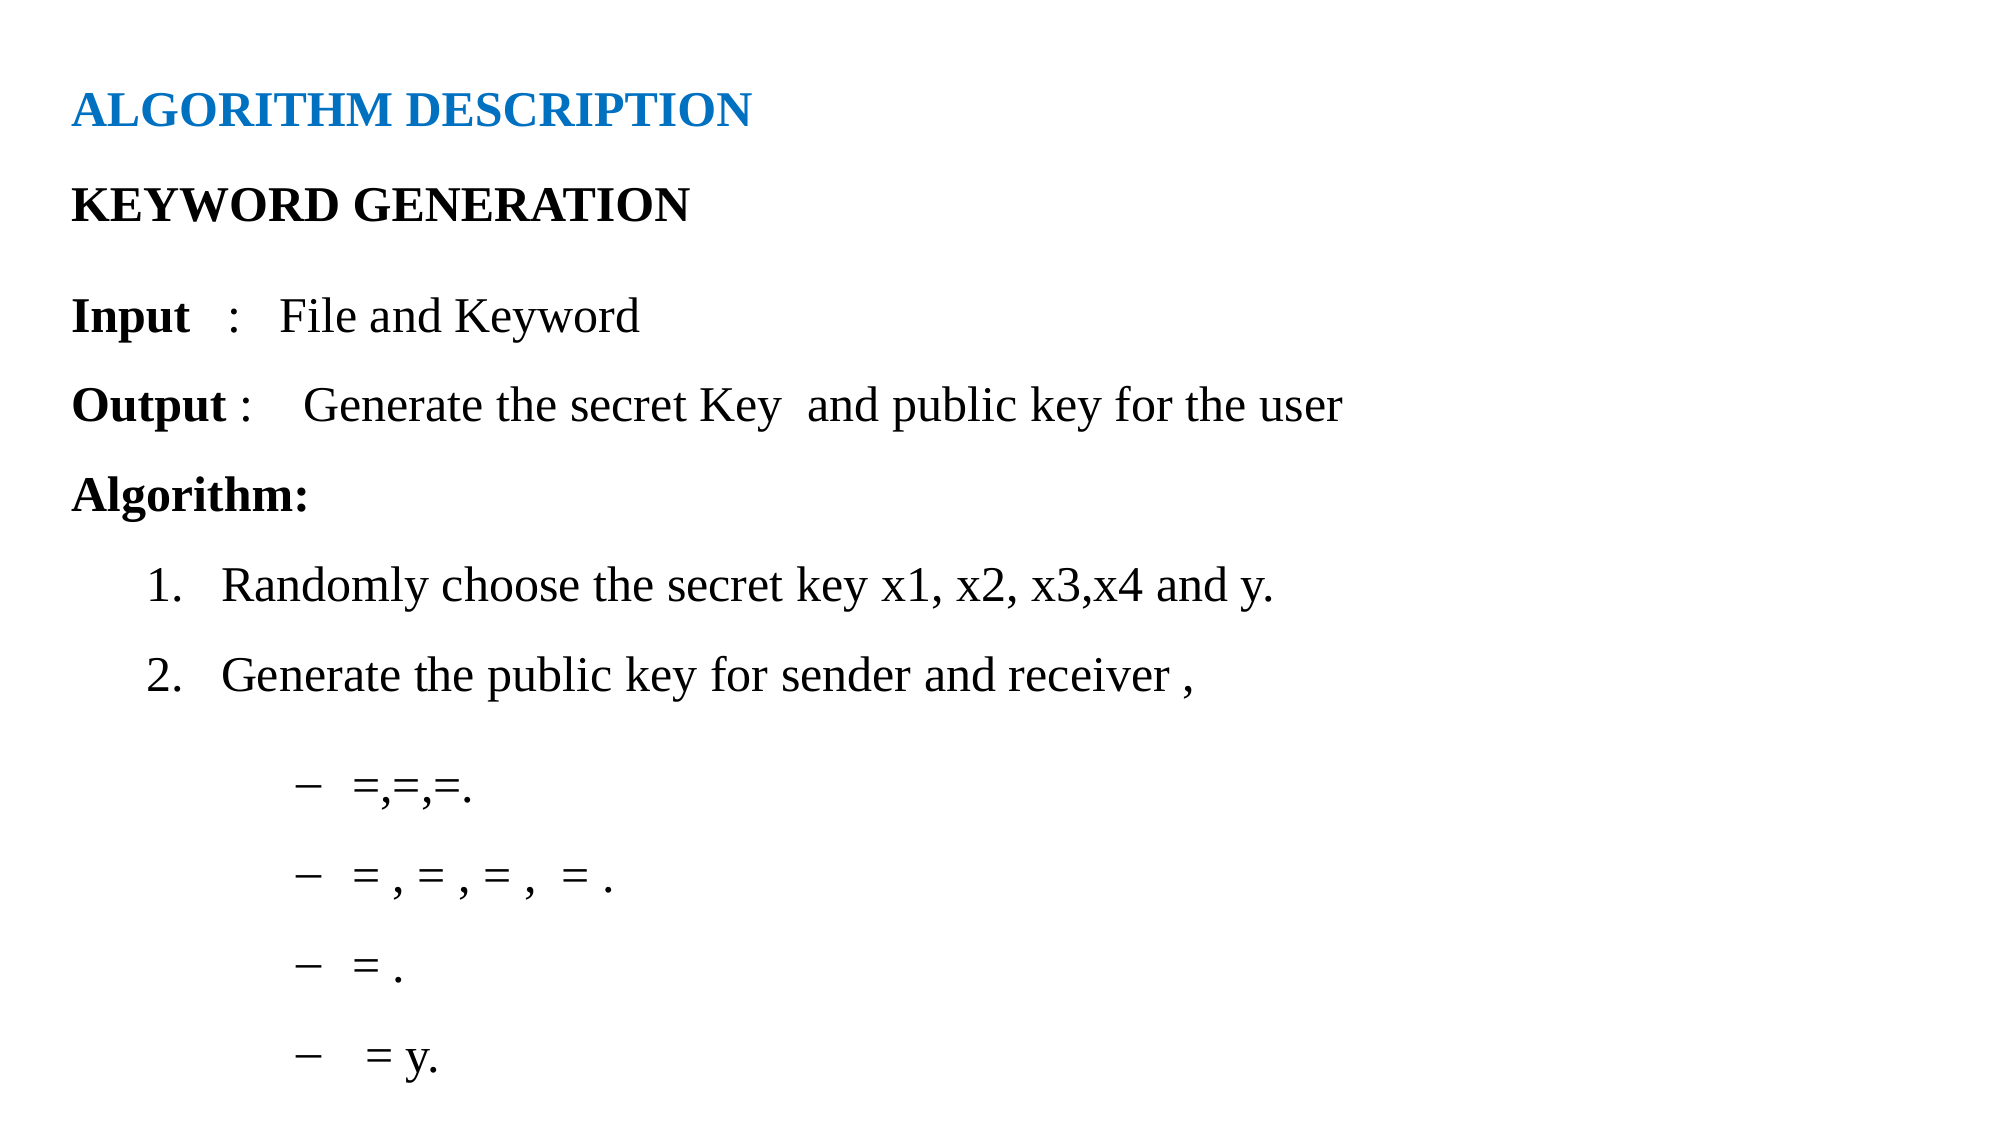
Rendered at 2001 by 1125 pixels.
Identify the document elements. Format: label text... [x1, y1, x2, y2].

text_box ALGORITHM DESCRIPTION [56, 38, 1057, 144]
